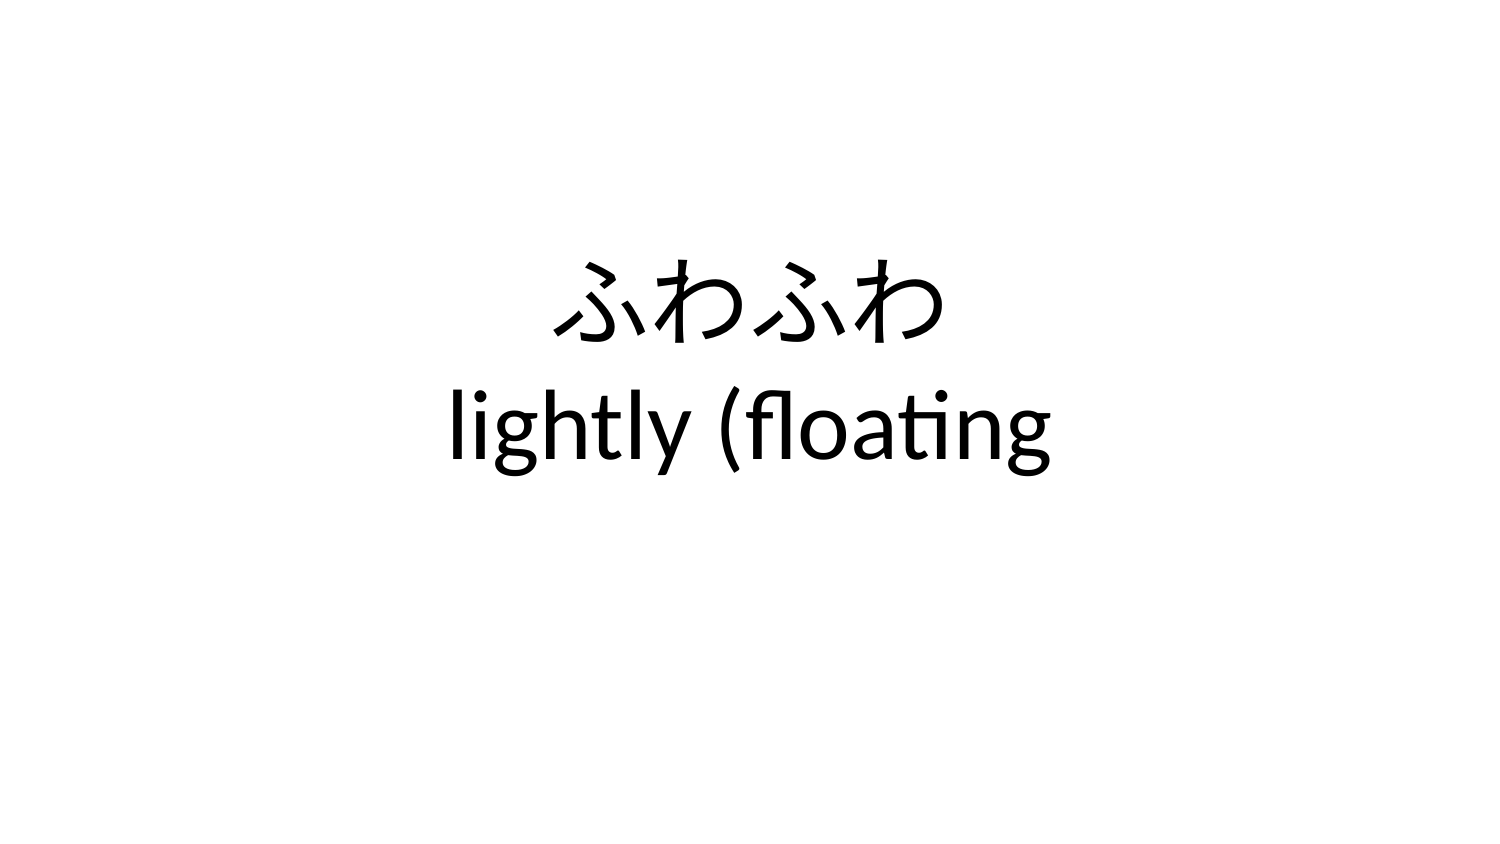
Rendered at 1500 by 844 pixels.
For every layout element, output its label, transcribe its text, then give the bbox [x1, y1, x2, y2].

text_box ふわふわ lightly (floating [0, 149, 1500, 450]
